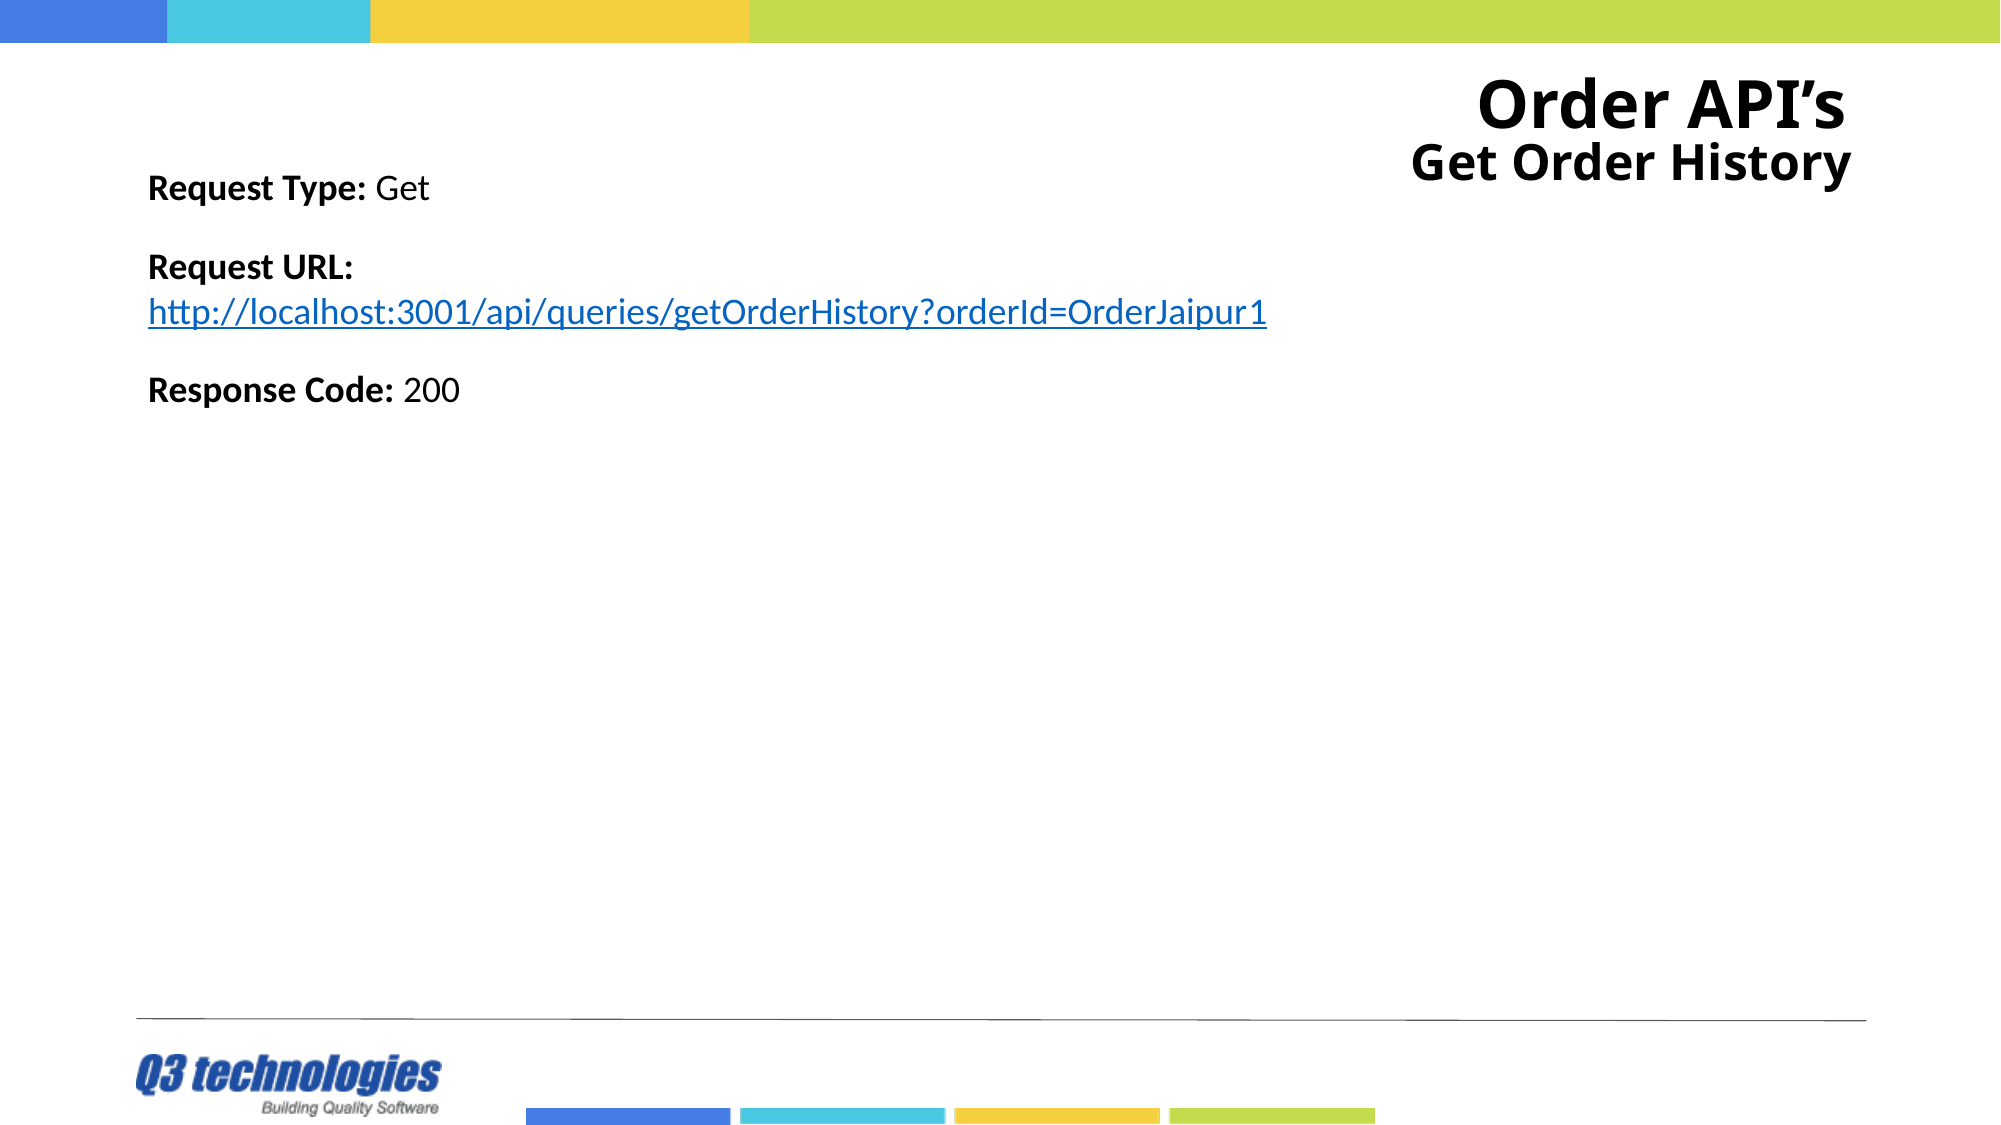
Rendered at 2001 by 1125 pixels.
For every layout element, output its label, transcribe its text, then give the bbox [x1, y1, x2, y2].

title Order API’s [99, 58, 1863, 156]
picture [526, 1108, 1375, 1125]
text_box Request Type: Get Request URL: http://localhost:3001/api/queries/getOrderHistory?orderId=OrderJaipur1 Response Code: 200 [133, 155, 1473, 418]
picture [0, 0, 2001, 43]
text_box Get Order History [104, 116, 1867, 213]
picture [136, 1054, 442, 1117]
